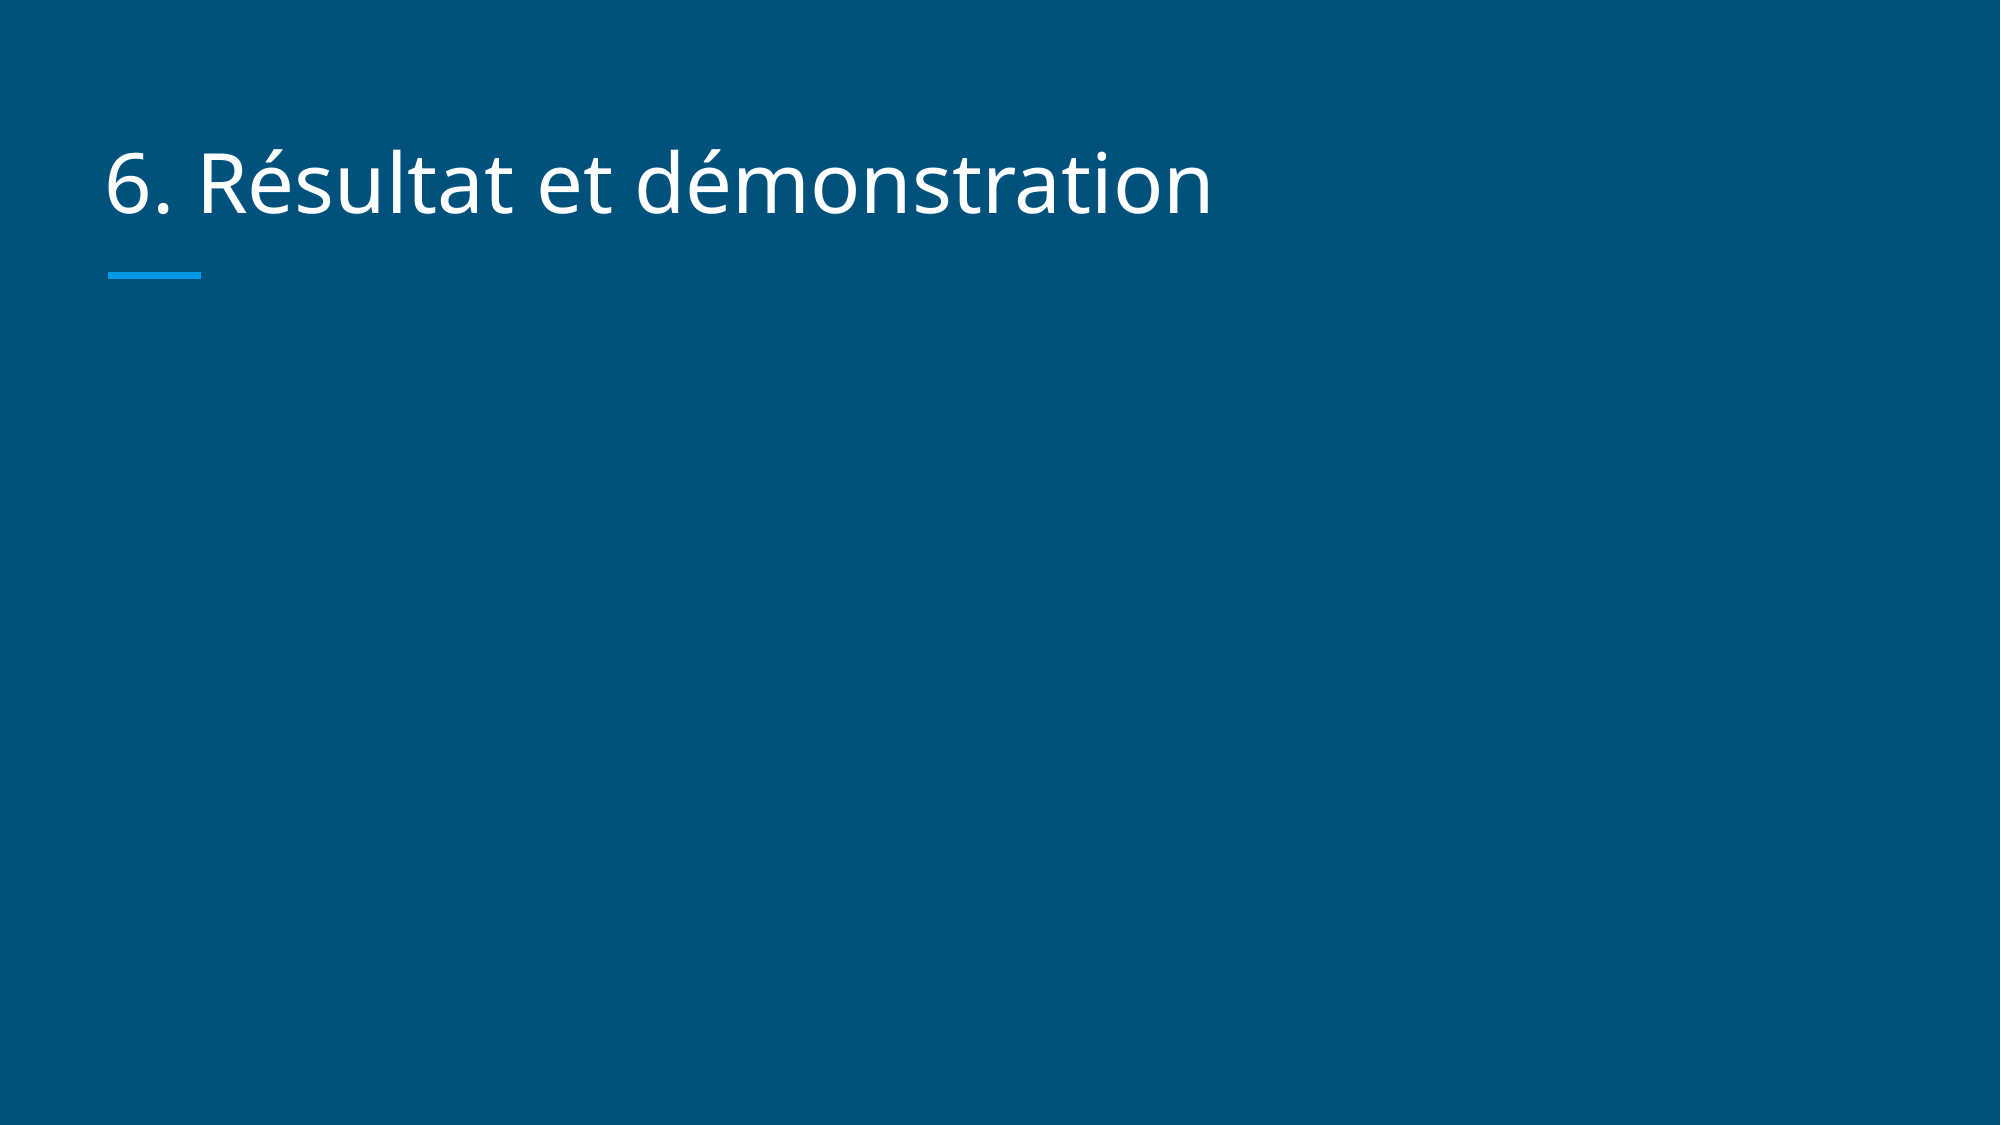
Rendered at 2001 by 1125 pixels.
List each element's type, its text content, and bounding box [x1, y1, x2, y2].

title 6. Résultat et démonstration [84, 100, 1916, 251]
